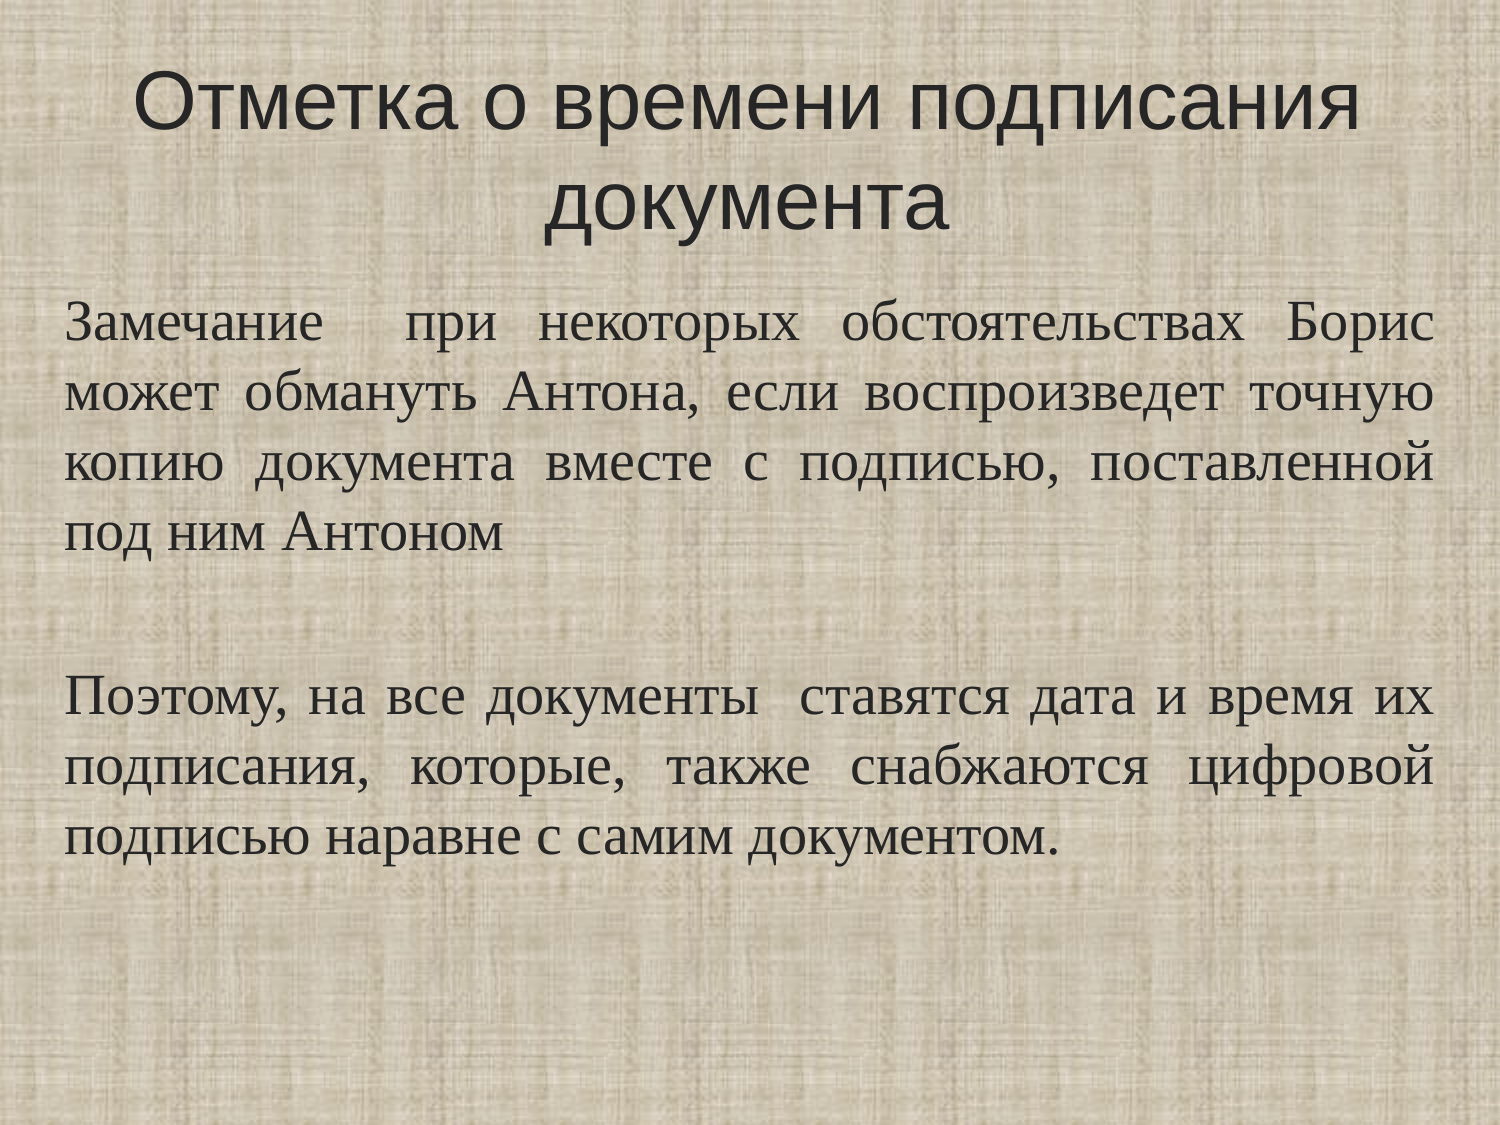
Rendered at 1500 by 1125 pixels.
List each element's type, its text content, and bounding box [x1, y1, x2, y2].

picture [0, 0, 1500, 1125]
list Замечание при некоторых обстоятельствах Борис может обмануть Антона, если воспроизведет точную копию документа вместе с подписью, поставленной под ним Антоном Поэтому, на все документы ставятся дата и время их подписания, которые, также снабжаются цифровой подписью наравне с самим документом. [49, 274, 1451, 1001]
title Отметка о времени подписания документа [49, 37, 1446, 256]
